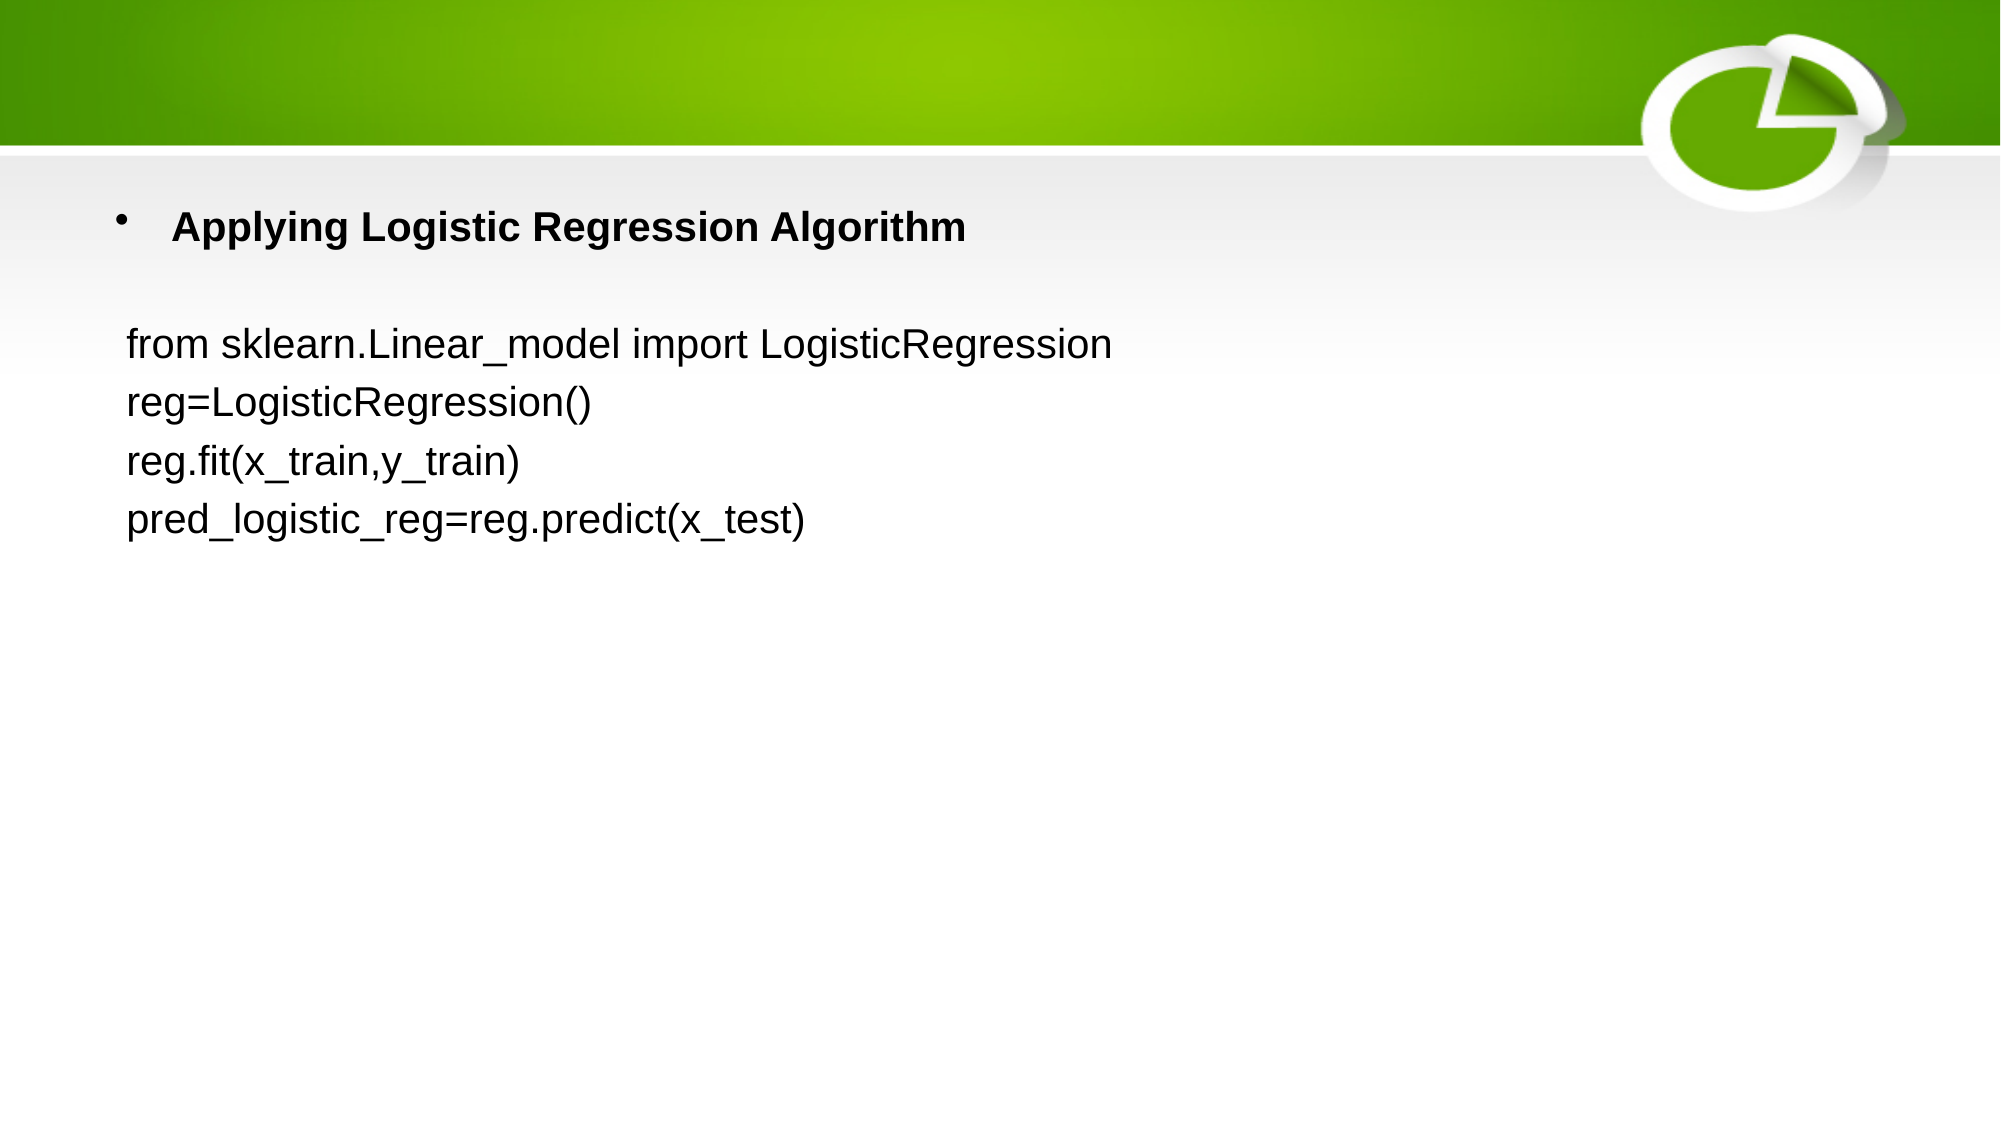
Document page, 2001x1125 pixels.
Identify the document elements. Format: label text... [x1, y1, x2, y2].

picture [0, 0, 2001, 1125]
list Applying Logistic Regression Algorithm from sklearn.Linear_model import LogisticRegression reg=LogisticRegression() reg.fit(x_train,y_train) pred_logistic_reg=reg.predict(x_test) [99, 192, 1901, 1006]
